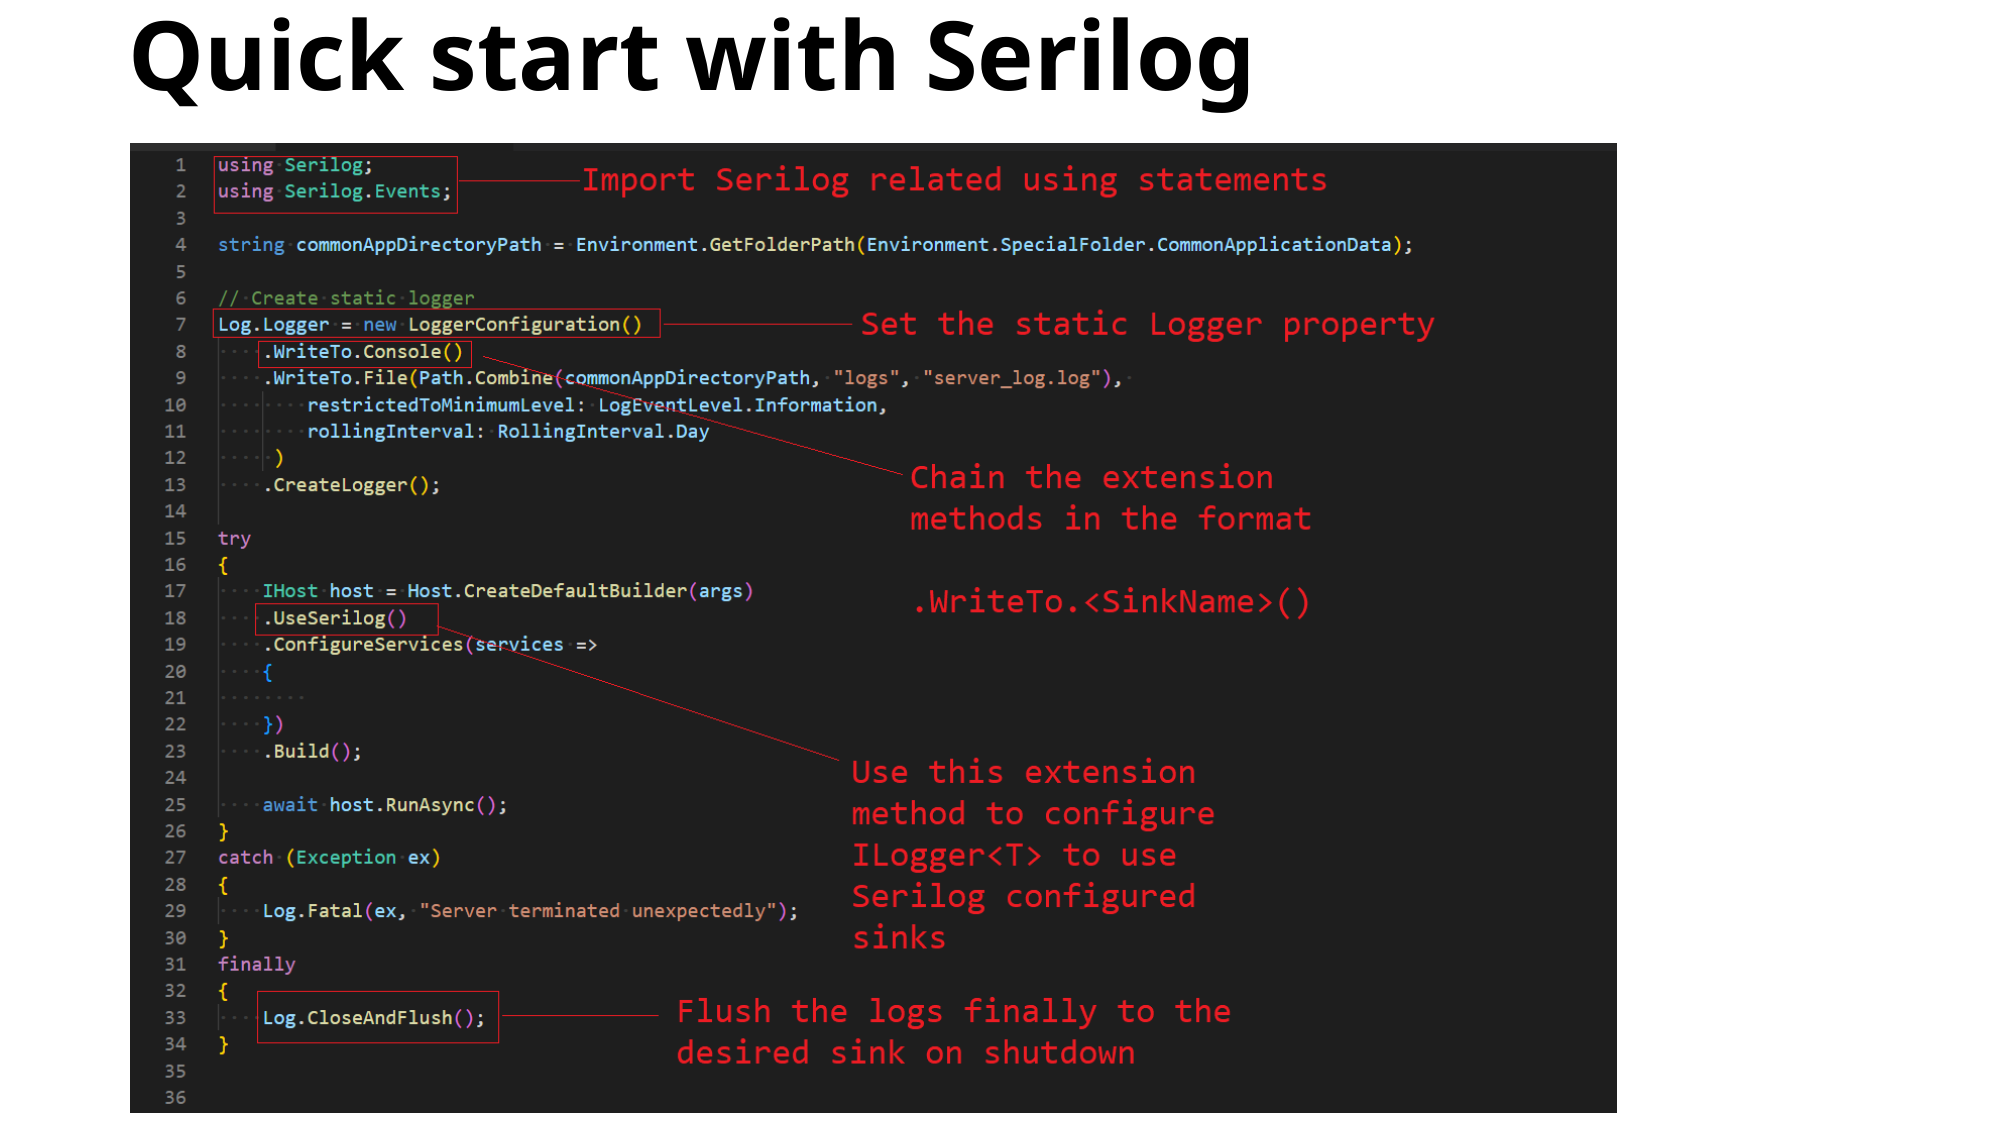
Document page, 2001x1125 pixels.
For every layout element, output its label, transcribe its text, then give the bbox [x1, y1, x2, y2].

title Quick start with Serilog [114, 0, 1839, 119]
picture [130, 143, 1617, 1113]
